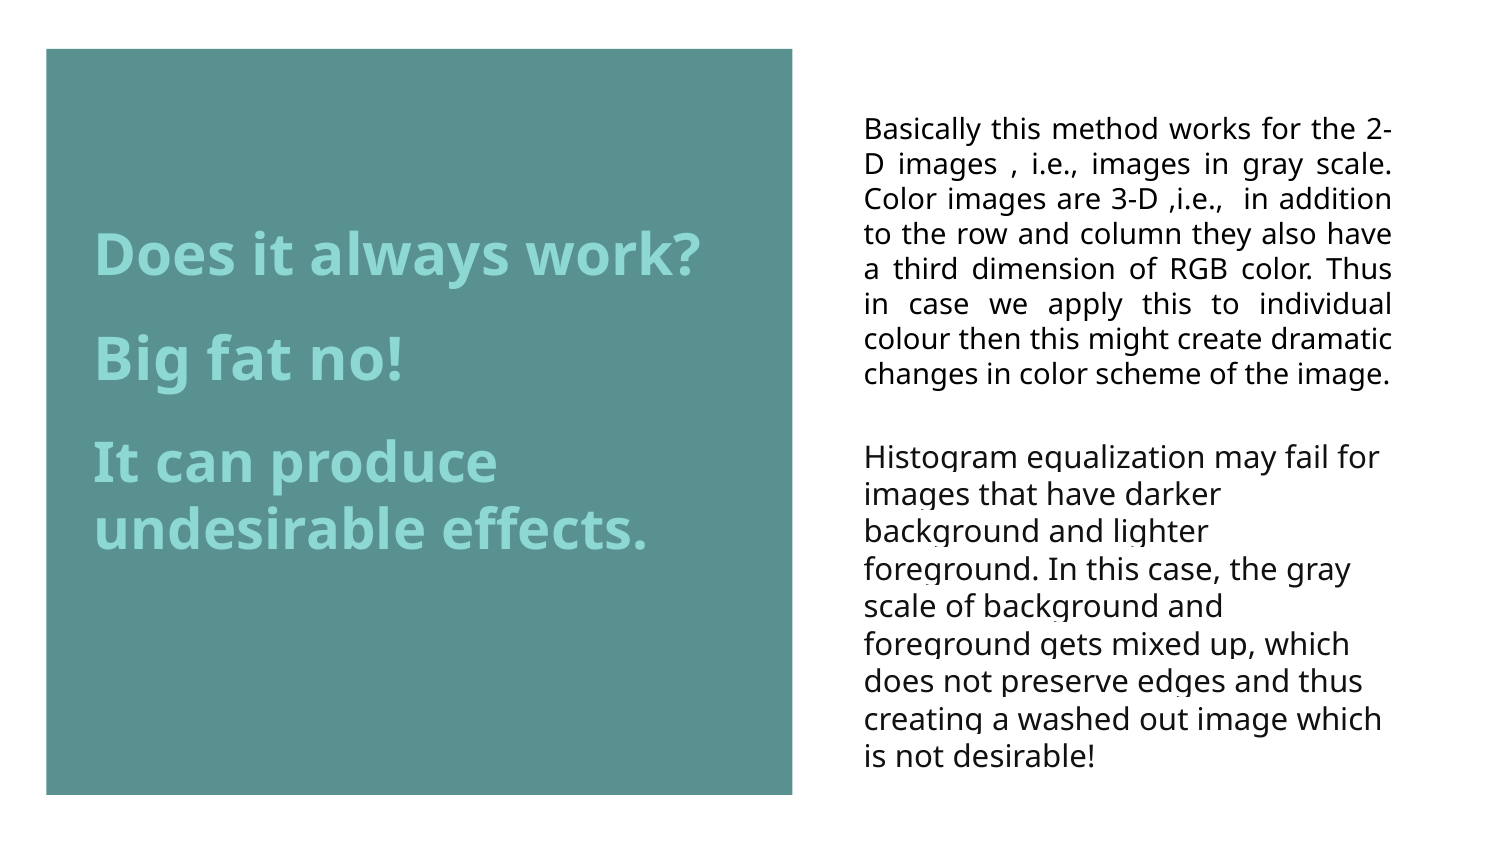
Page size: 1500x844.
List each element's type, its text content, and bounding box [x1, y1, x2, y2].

text_box Histogram equalization may fail for images that have darker background and lighter foreground. In this case, the gray scale of background and foreground gets mixed up, which does not preserve edges and thus creating a washed out image which is not desirable! [848, 421, 1408, 789]
list Does it always work? Big fat no! It can produce undesirable effects. [78, 86, 760, 757]
text_box Basically this method works for the 2-D images , i.e., images in gray scale. Color images are 3-D ,i.e., in addition to the row and column they also have a third dimension of RGB color. Thus in case we apply this to individual colour then this might create dramatic changes in color scheme of the image. [848, 95, 1408, 406]
text_box [46, 48, 793, 795]
